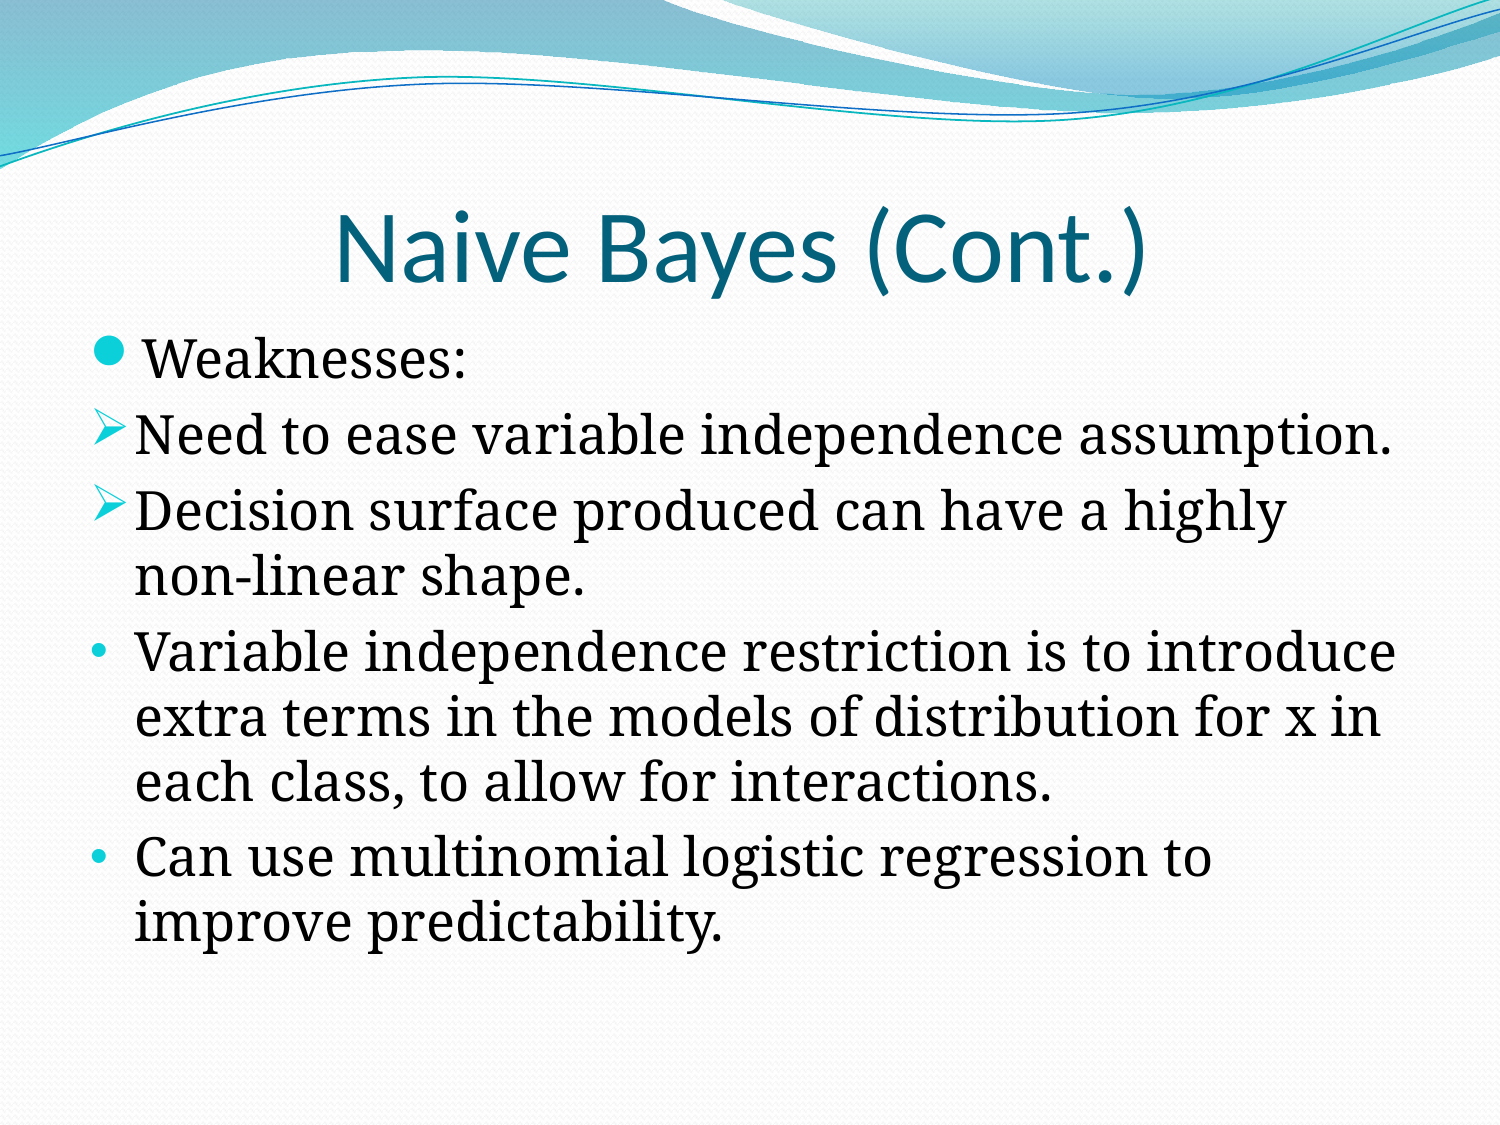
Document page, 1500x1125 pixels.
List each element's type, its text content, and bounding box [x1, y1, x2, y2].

list Weaknesses: Need to ease variable independence assumption. Decision surface produced can have a highly non-linear shape. Variable independence restriction is to introduce extra terms in the models of distribution for x in each class, to allow for interactions. Can use multinomial logistic regression to improve predictability. [75, 317, 1425, 1038]
title Naive Bayes (Cont.) [75, 115, 1425, 303]
